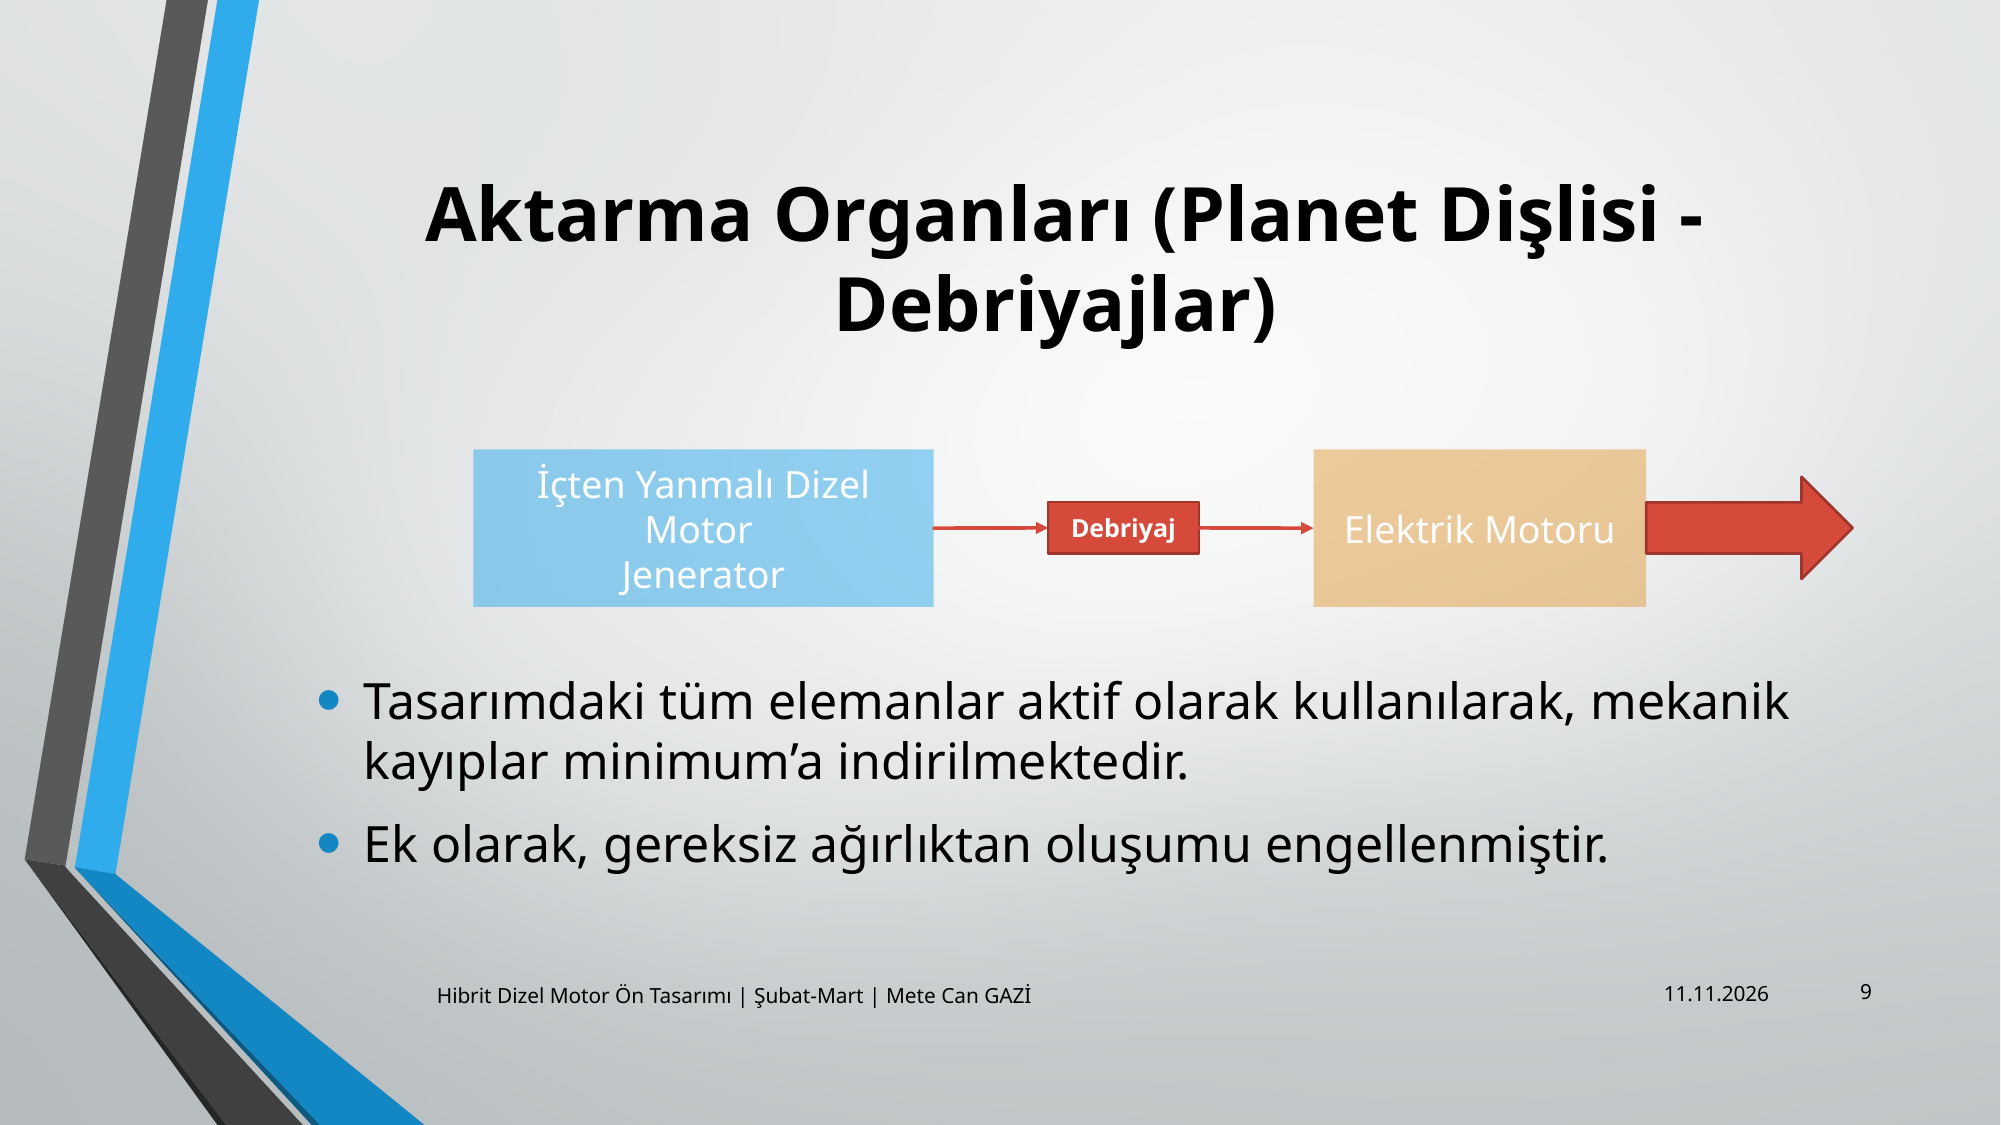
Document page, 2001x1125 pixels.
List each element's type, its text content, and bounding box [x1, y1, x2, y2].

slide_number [1596, 965, 1784, 1025]
text_box Elektrik Motoru [1313, 449, 1647, 607]
text_box Debriyaj [1047, 501, 1200, 555]
slide_number 9 [1796, 962, 1887, 1023]
text_box İçten Yanmalı Dizel Motor Jenerator [473, 449, 934, 607]
text_box [1644, 475, 1854, 581]
footer Hibrit Dizel Motor Ön Tasarımı | Şubat-Mart | Mete Can GAZİ [421, 965, 1584, 1025]
list Tasarımdaki tüm elemanlar aktif olarak kullanılarak, mekanik kayıplar minimum’a indirilmektedir. Ek olarak, gereksiz ağırlıktan oluşumu engellenmiştir. [301, 655, 1946, 887]
title Aktarma Organları (Planet Dişlisi - Debriyajlar) [243, 112, 1887, 400]
